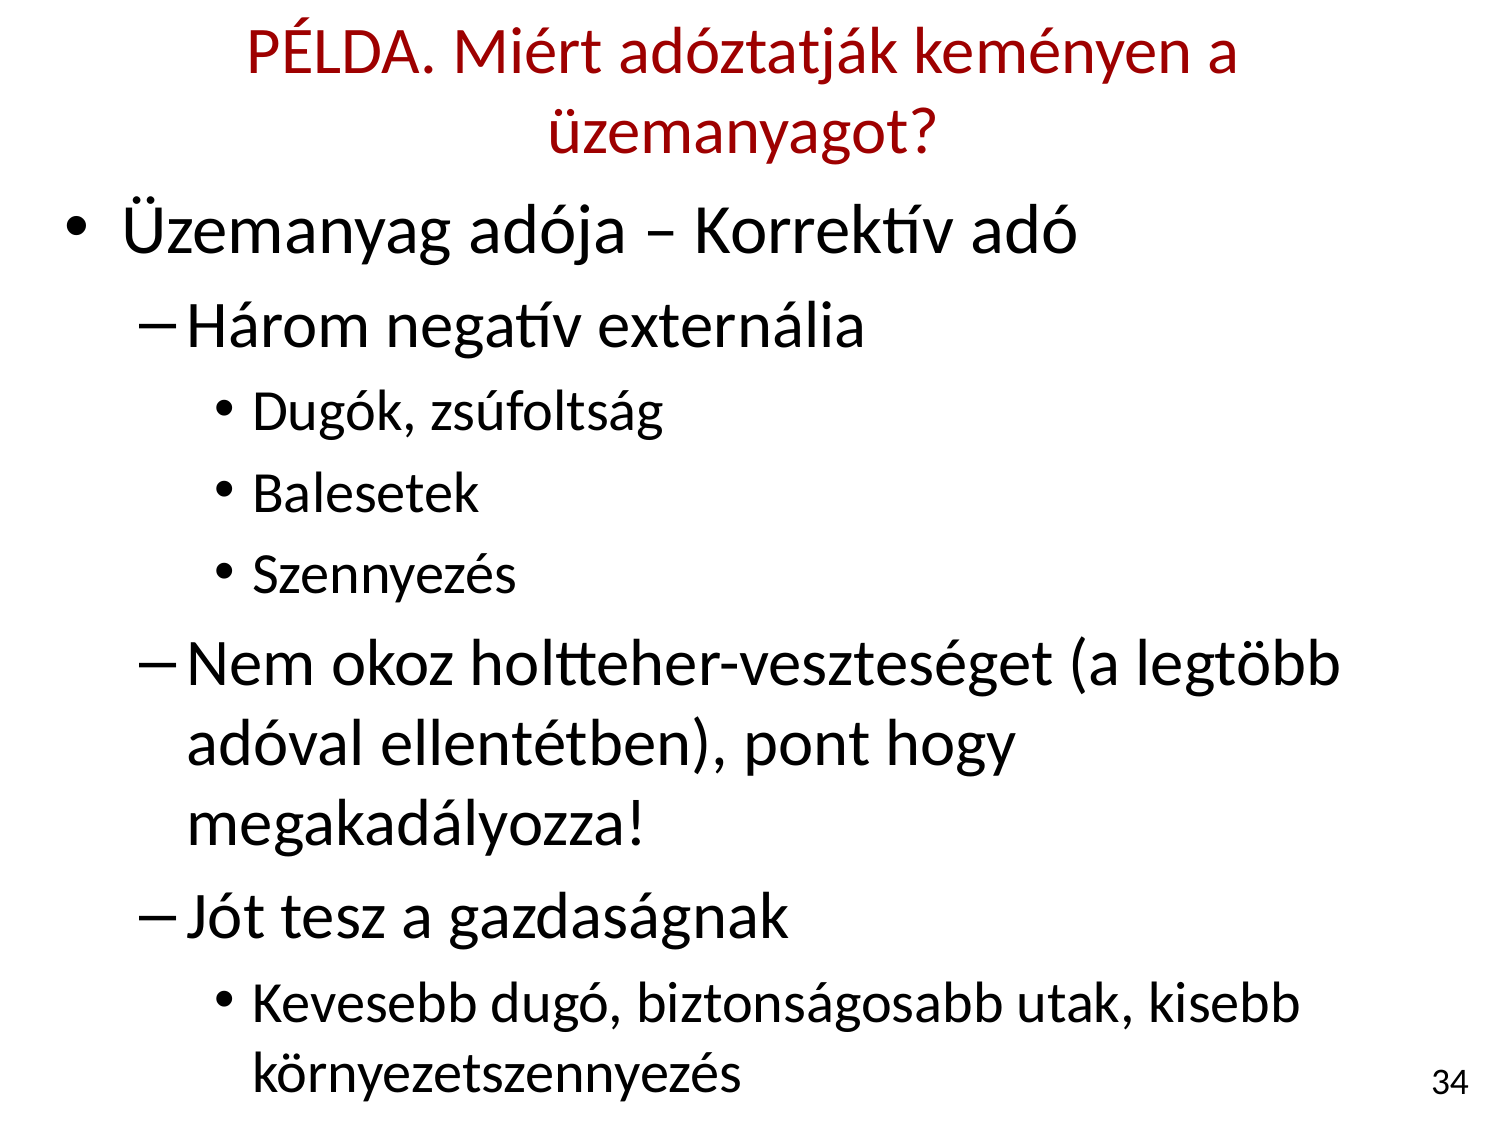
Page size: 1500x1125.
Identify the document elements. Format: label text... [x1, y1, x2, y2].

title PÉLDA. Miért adóztatják keményen a üzemanyagot? [212, 0, 1275, 175]
text_box 34 [1400, 1049, 1500, 1110]
list Üzemanyag adója – Korrektív adó Három negatív externália Dugók, zsúfoltság Balesetek Szennyezés Nem okoz holtteher-veszteséget (a legtöbb adóval ellentétben), pont hogy megakadályozza! Jót tesz a gazdaságnak Kevesebb dugó, biztonságosabb utak, kisebb környezetszennyezés [50, 174, 1450, 1063]
